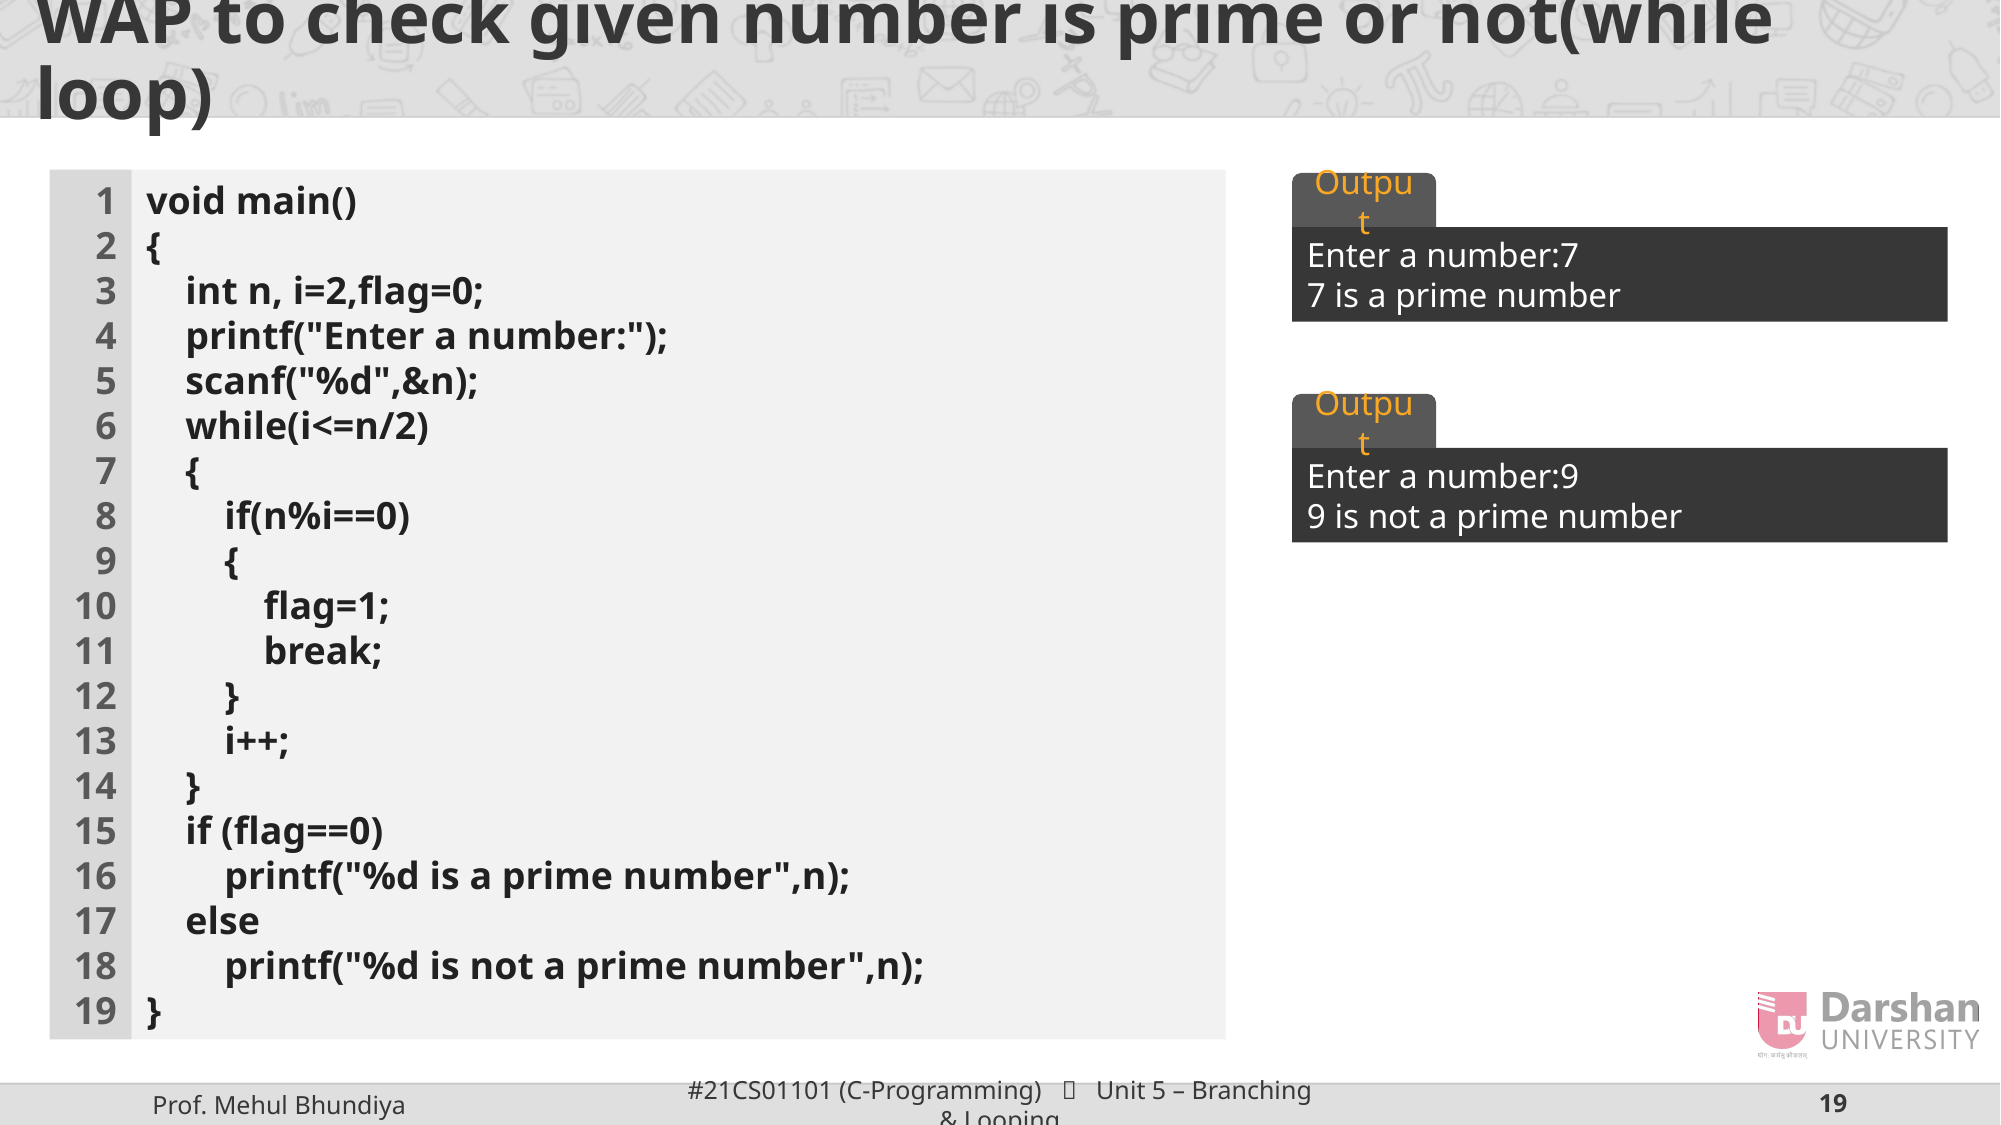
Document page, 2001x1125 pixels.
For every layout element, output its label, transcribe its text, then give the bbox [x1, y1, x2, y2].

text_box void main() { int n, i=2,flag=0; printf("Enter a number:"); scanf("%d",&n); while(i<=n/2) { if(n%i==0) { flag=1; break; } i++; } if (flag==0) printf("%d is a prime number",n); else printf("%d is not a prime number",n); } [132, 169, 1226, 1040]
text_box 1 2 3 4 5 6 7 8 9 10 11 12 13 14 15 16 17 18 19 [49, 169, 132, 1040]
text_box Enter a number:9 9 is not a prime number [1292, 447, 1948, 543]
title WAP to check given number is prime or not(while loop) [0, 0, 2000, 117]
text_box Output [1291, 171, 1438, 228]
text_box Output [1291, 392, 1438, 449]
text_box Enter a number:7 7 is a prime number [1292, 227, 1948, 322]
